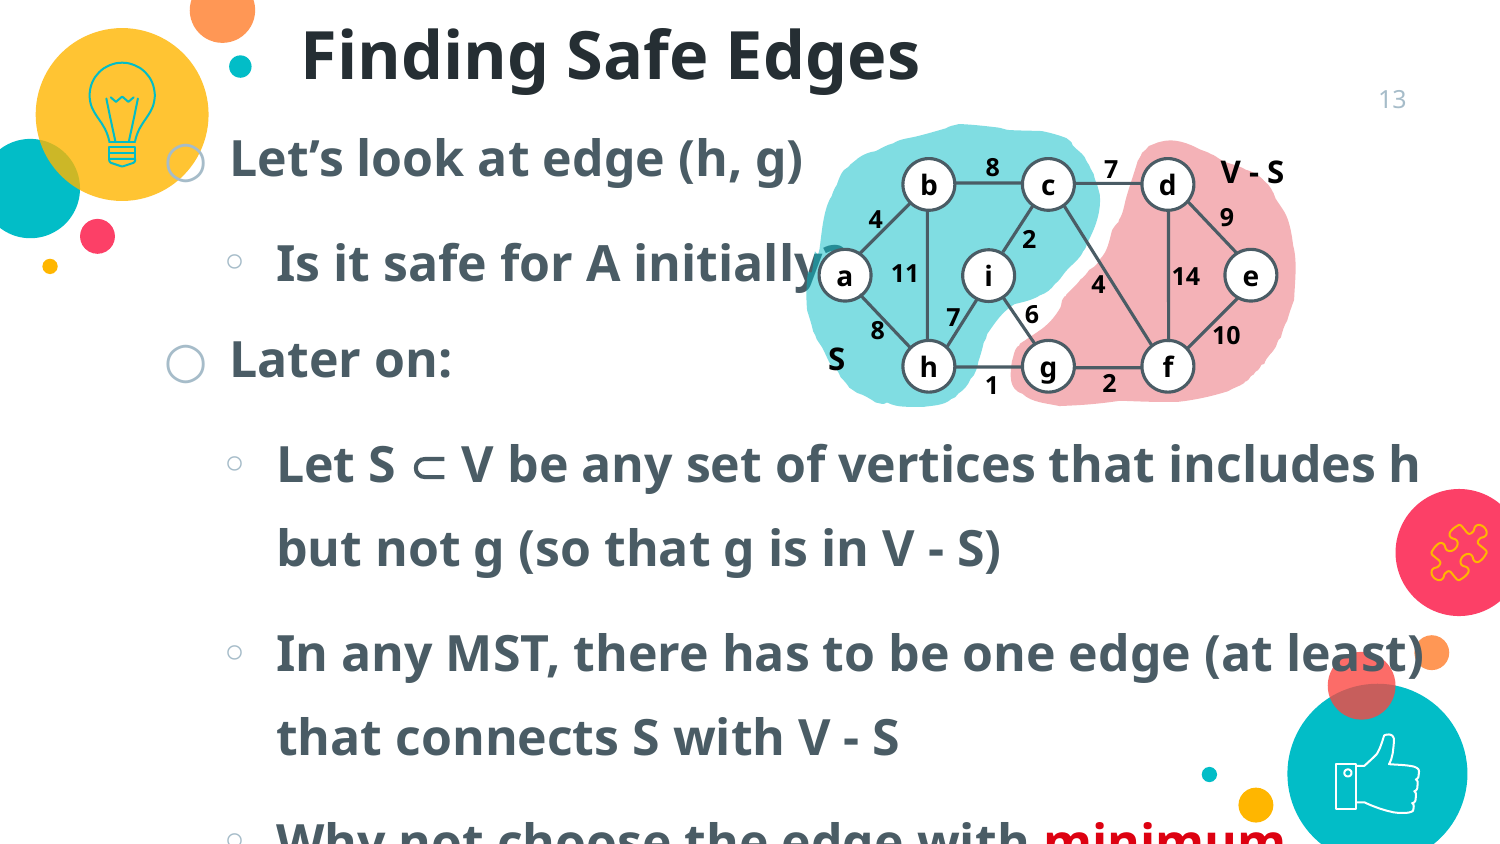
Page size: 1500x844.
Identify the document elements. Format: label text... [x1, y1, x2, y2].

list Let’s look at edge (h, g) Is it safe for A initially? Later on: Let S  V be any set of vertices that includes h but not g (so that g is in V - S) In any MST, there has to be one edge (at least) that connects S with V - S Why not choose the edge with minimum weight (h, g)? [148, 87, 1448, 820]
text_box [818, 143, 1278, 408]
title Finding Safe Edges [285, 12, 1350, 87]
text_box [805, 123, 1298, 409]
slide_number 13 [1331, 68, 1422, 134]
